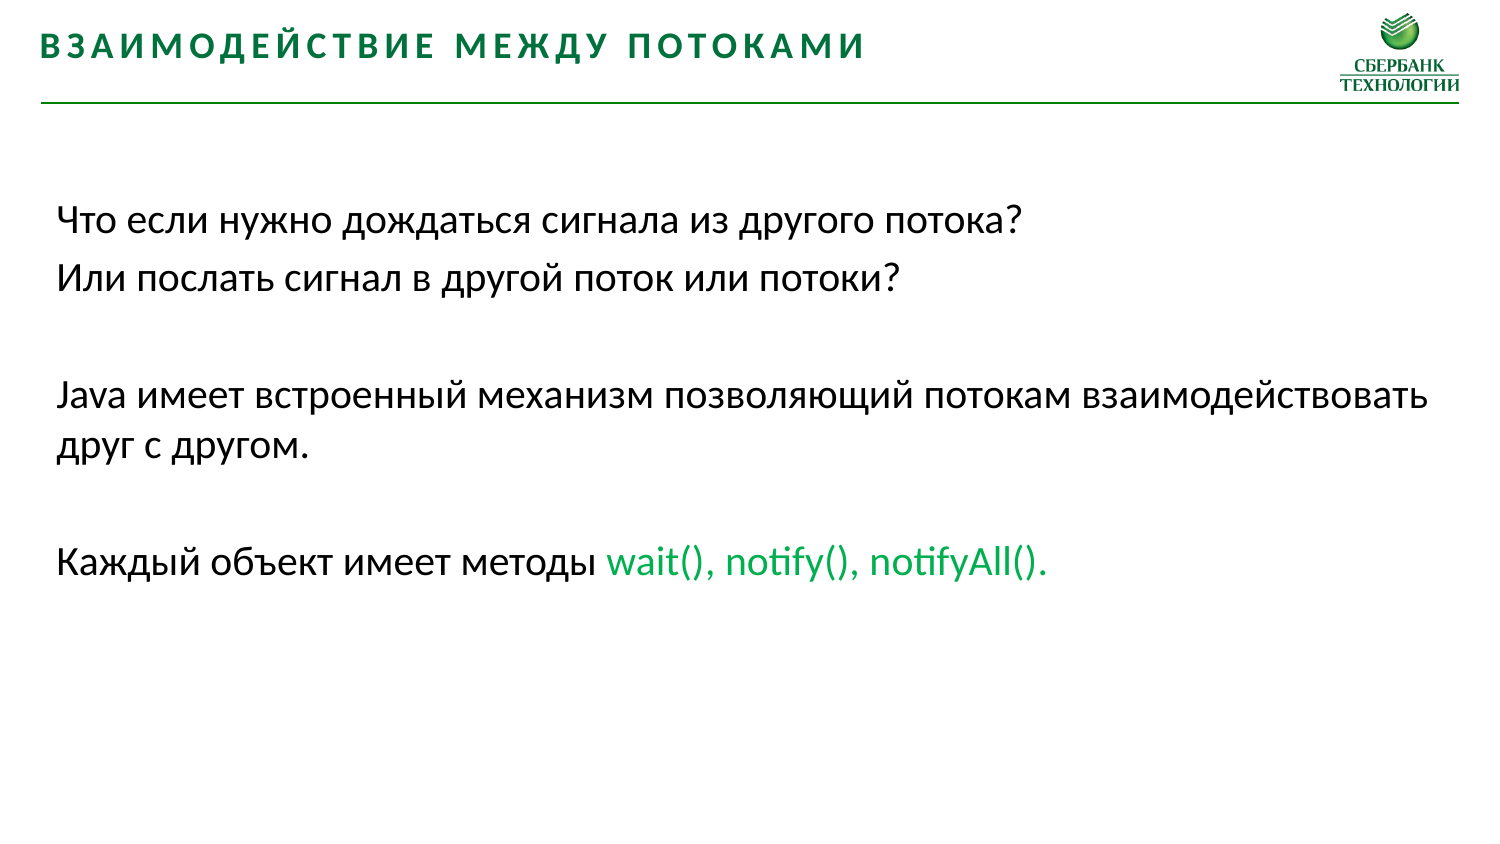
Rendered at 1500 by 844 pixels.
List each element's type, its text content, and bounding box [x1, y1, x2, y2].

list Что если нужно дождаться сигнала из другого потока? Или послать сигнал в другой поток или потоки? Java имеет встроенный механизм позволяющий потокам взаимодействовать друг с другом. Каждый объект имеет методы wait(), notify(), notifyAll(). [41, 184, 1459, 775]
list Взаимодействие между потоками [39, 13, 1115, 67]
picture [1340, 13, 1459, 91]
